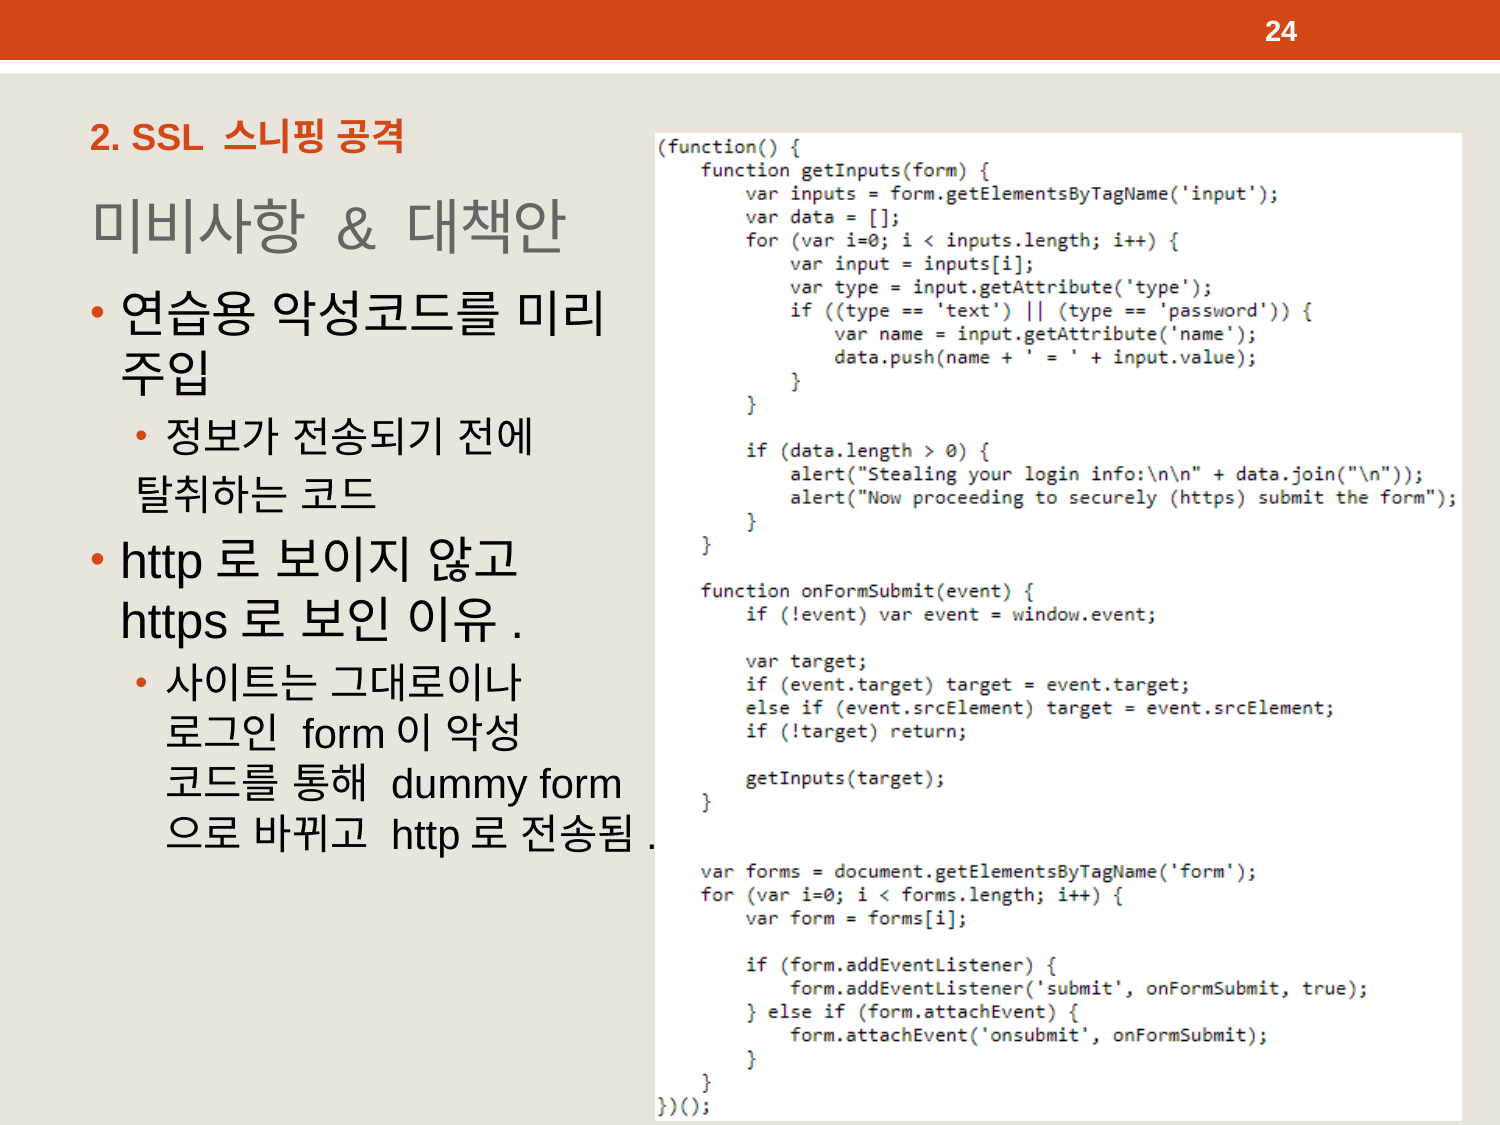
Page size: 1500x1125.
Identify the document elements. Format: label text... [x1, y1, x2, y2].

picture [655, 133, 1462, 1121]
title 미비사항 & 대책안 [75, 165, 652, 250]
text_box 2. SSL 스니핑 공격 [75, 105, 443, 166]
list 연습용 악성코드를 미리 주입 정보가 전송되기 전에 탈취하는 코드 http로 보이지 않고 https로 보인 이유. 사이트는 그대로이나 로그인 form이 악성 코드를 통해 dummy form으로 바뀌고 http로 전송됨. [75, 274, 652, 1122]
slide_number 24 [1250, 3, 1425, 57]
